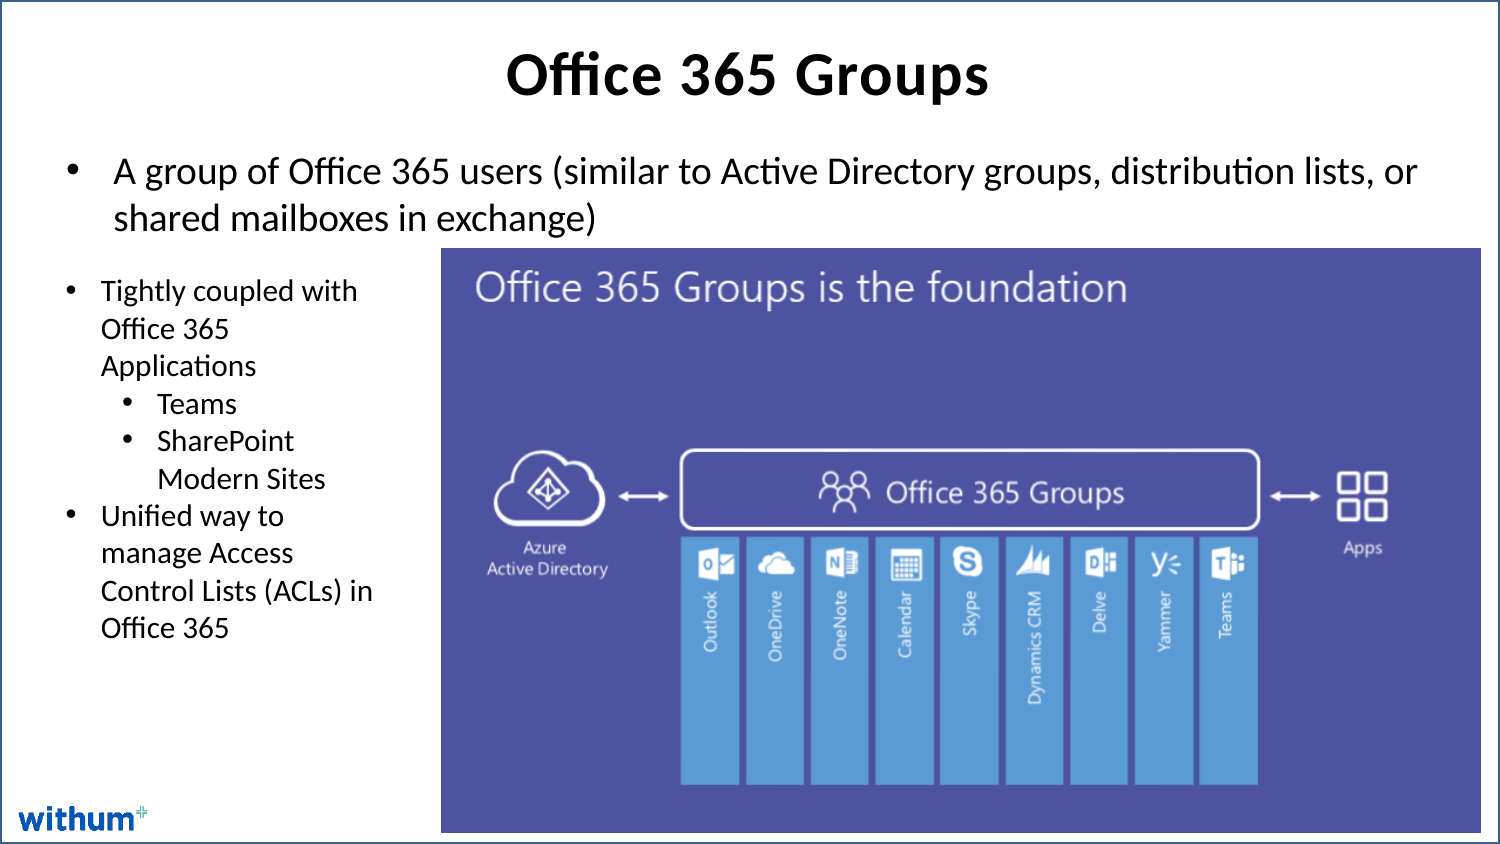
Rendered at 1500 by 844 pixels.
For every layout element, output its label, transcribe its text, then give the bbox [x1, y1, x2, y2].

list A group of Office 365 users (similar to Active Directory groups, distribution lists, or shared mailboxes in exchange) [50, 137, 1446, 249]
title Office 365 Groups [50, 18, 1446, 123]
picture [18, 806, 147, 833]
picture [441, 248, 1481, 834]
text_box Tightly coupled with Office 365 Applications Teams SharePoint Modern Sites Unified way to manage Access Control Lists (ACLs) in Office 365 [50, 263, 401, 687]
